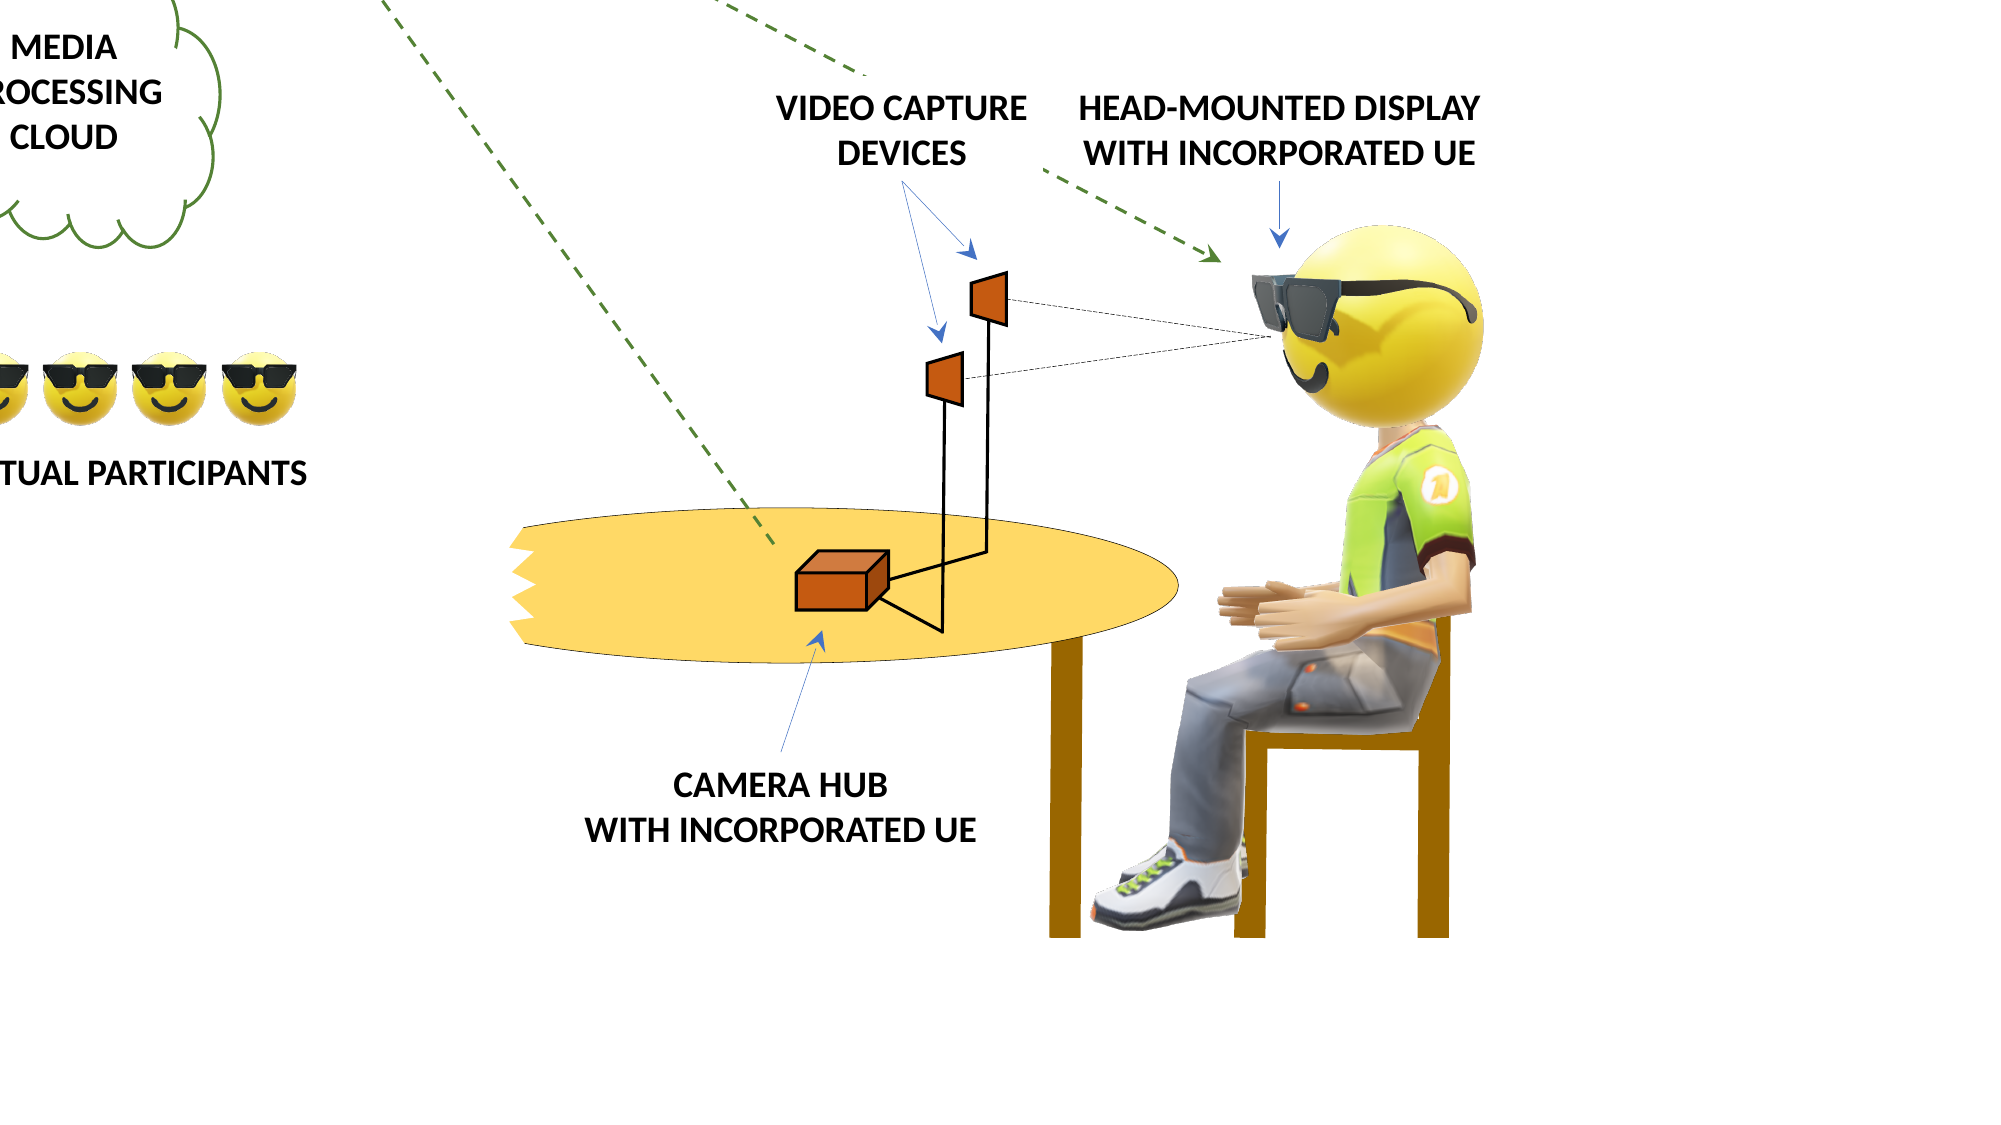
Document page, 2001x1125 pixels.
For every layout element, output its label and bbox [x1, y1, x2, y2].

text_box [0, 0, 1508, 938]
text_box [962, 336, 1271, 380]
text_box [1006, 298, 1271, 338]
